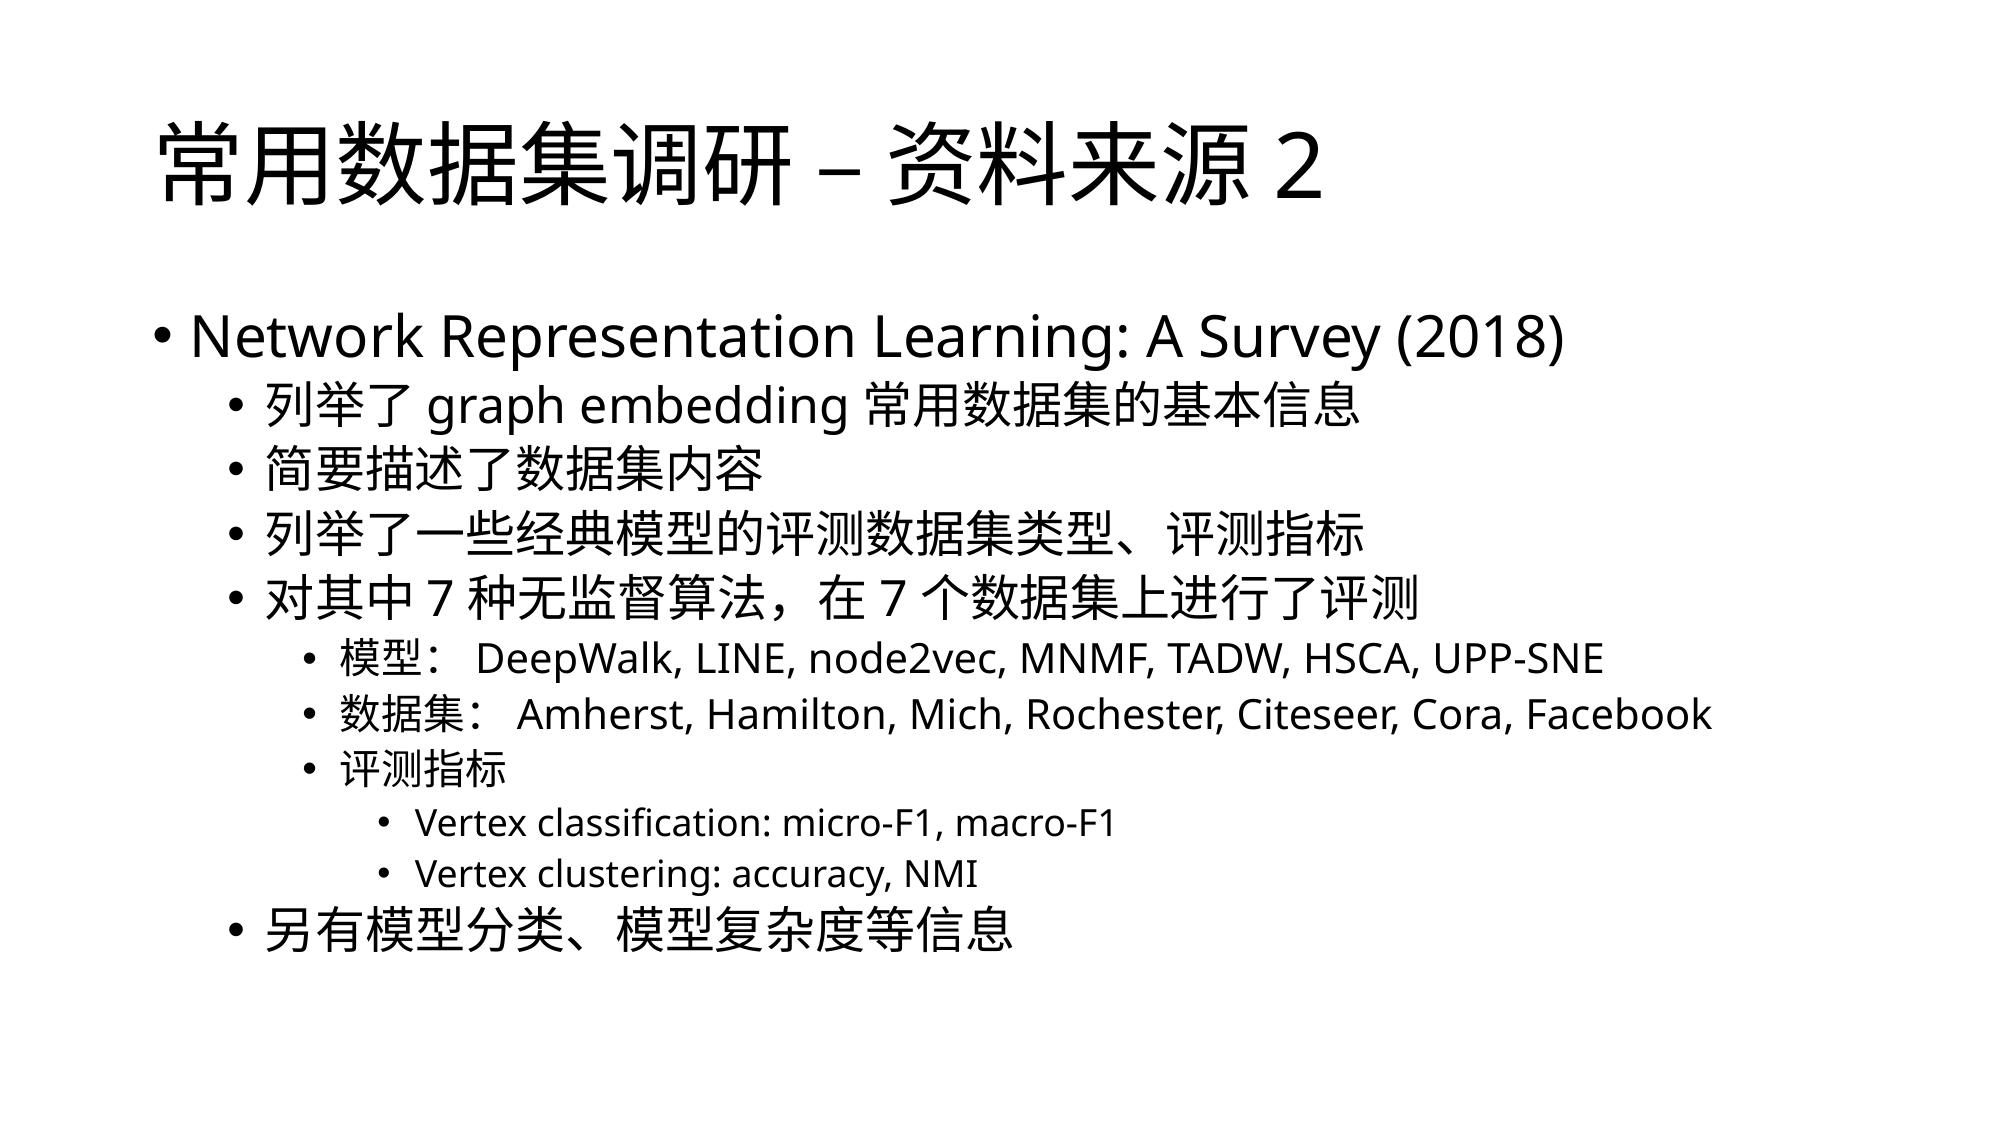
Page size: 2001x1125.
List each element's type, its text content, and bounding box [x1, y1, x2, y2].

list Network Representation Learning: A Survey (2018) 列举了graph embedding常用数据集的基本信息 简要描述了数据集内容 列举了一些经典模型的评测数据集类型、评测指标 对其中7种无监督算法，在7个数据集上进行了评测 模型：DeepWalk, LINE, node2vec, MNMF, TADW, HSCA, UPP-SNE 数据集：Amherst, Hamilton, Mich, Rochester, Citeseer, Cora, Facebook 评测指标 Vertex classification: micro-F1, macro-F1 Vertex clustering: accuracy, NMI 另有模型分类、模型复杂度等信息 [137, 299, 1863, 1014]
title 常用数据集调研 – 资料来源2 [137, 59, 1863, 278]
